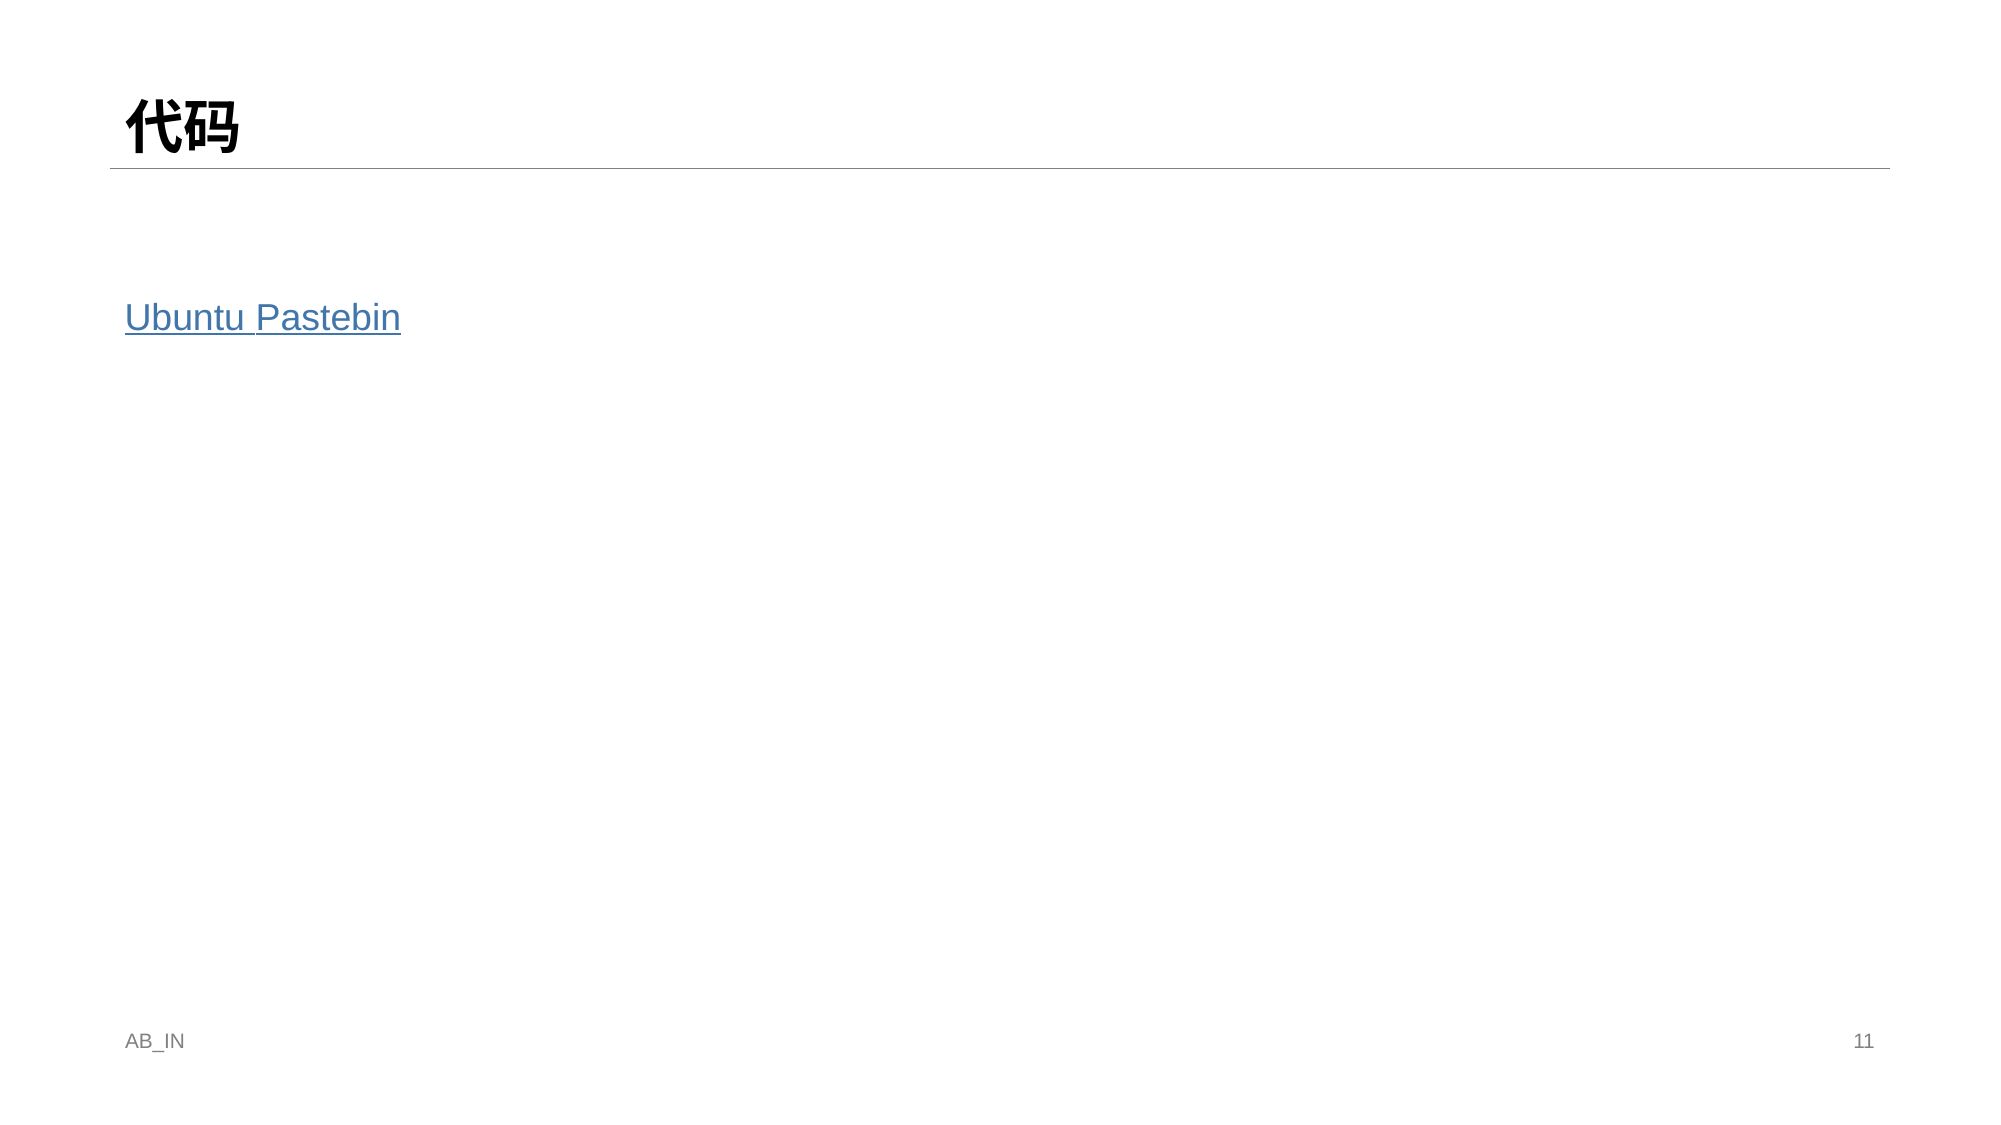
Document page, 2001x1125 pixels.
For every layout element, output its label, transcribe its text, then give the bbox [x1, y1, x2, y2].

text_box Ubuntu Pastebin [109, 285, 1110, 346]
footer AB_IN [109, 1023, 790, 1058]
slide_number 11 [1412, 1023, 1890, 1058]
title 代码 [109, 0, 1890, 169]
